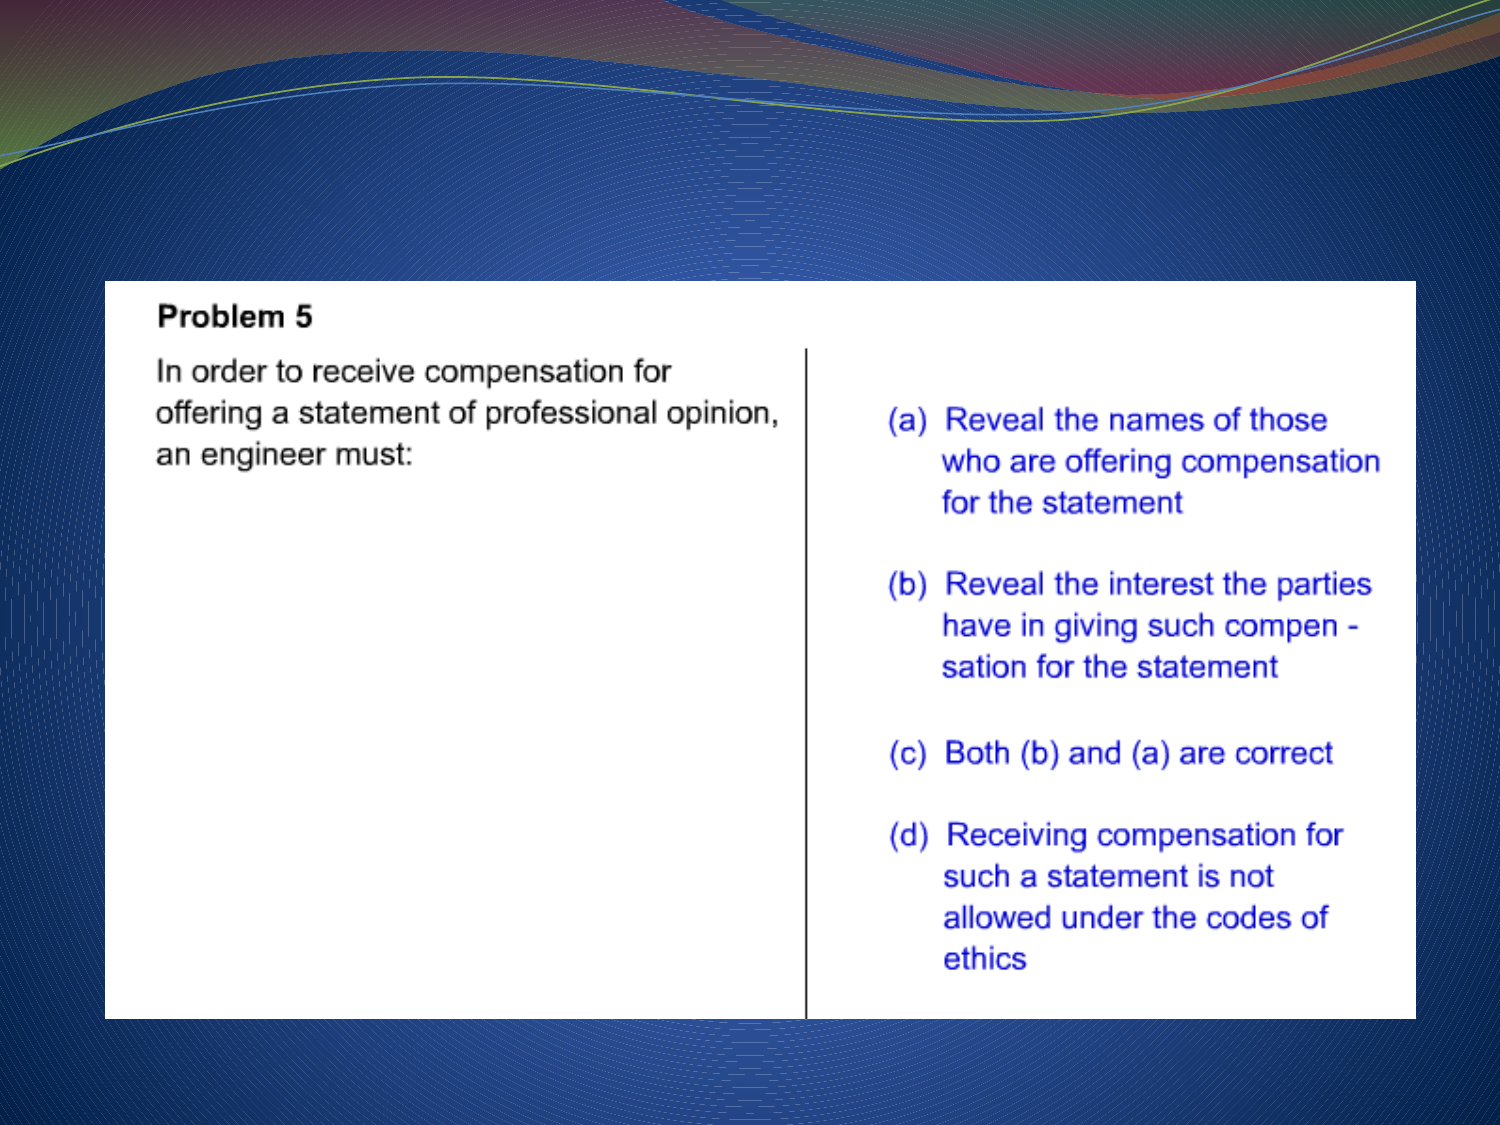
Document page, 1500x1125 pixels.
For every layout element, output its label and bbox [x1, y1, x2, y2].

list [105, 281, 1416, 1020]
